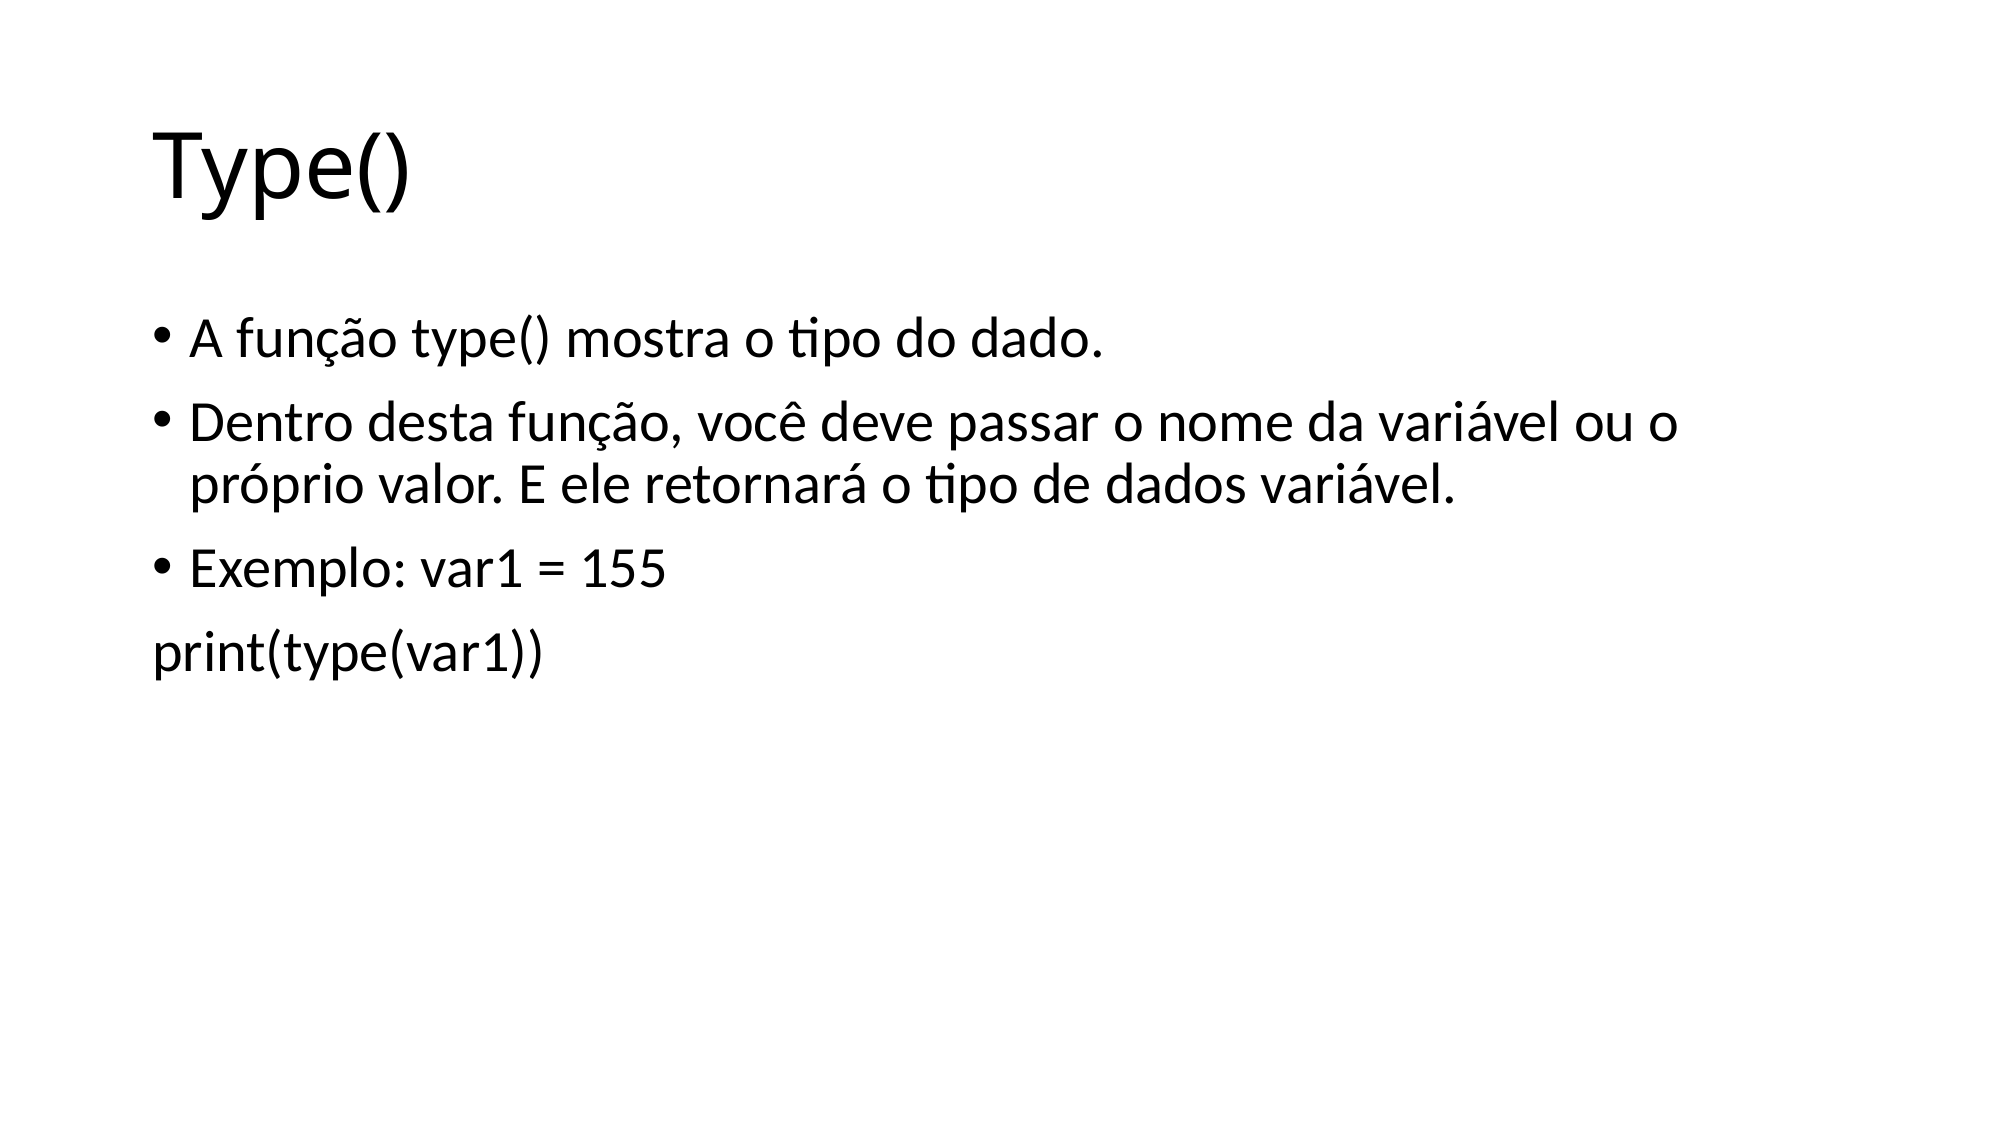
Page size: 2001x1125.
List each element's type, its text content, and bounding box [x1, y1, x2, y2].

list A função type() mostra o tipo do dado. Dentro desta função, você deve passar o nome da variável ou o próprio valor. E ele retornará o tipo de dados variável. Exemplo: var1 = 155 print(type(var1)) [137, 299, 1863, 1014]
title Type() [137, 59, 1863, 278]
